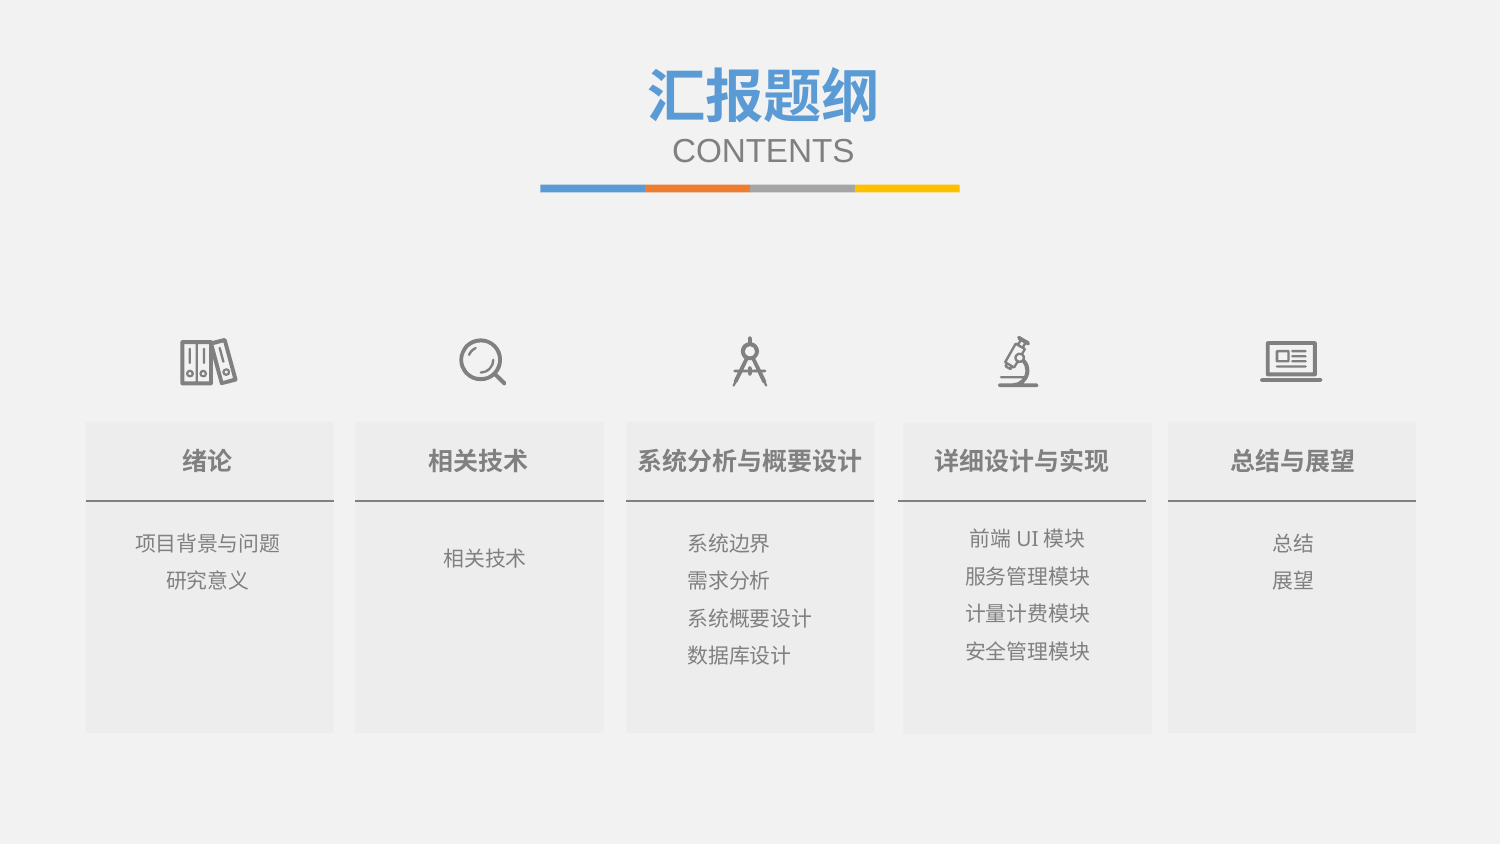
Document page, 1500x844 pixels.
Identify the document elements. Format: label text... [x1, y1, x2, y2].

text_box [85, 421, 334, 733]
text_box [459, 338, 506, 386]
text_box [540, 184, 960, 193]
text_box [732, 336, 768, 387]
text_box [180, 338, 238, 386]
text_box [898, 422, 1152, 734]
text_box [621, 421, 879, 733]
text_box [998, 336, 1039, 388]
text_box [355, 421, 604, 733]
text_box [1260, 378, 1323, 382]
text_box 汇报题纲 CONTENTS [628, 51, 899, 176]
text_box [1265, 341, 1317, 377]
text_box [1167, 421, 1417, 733]
